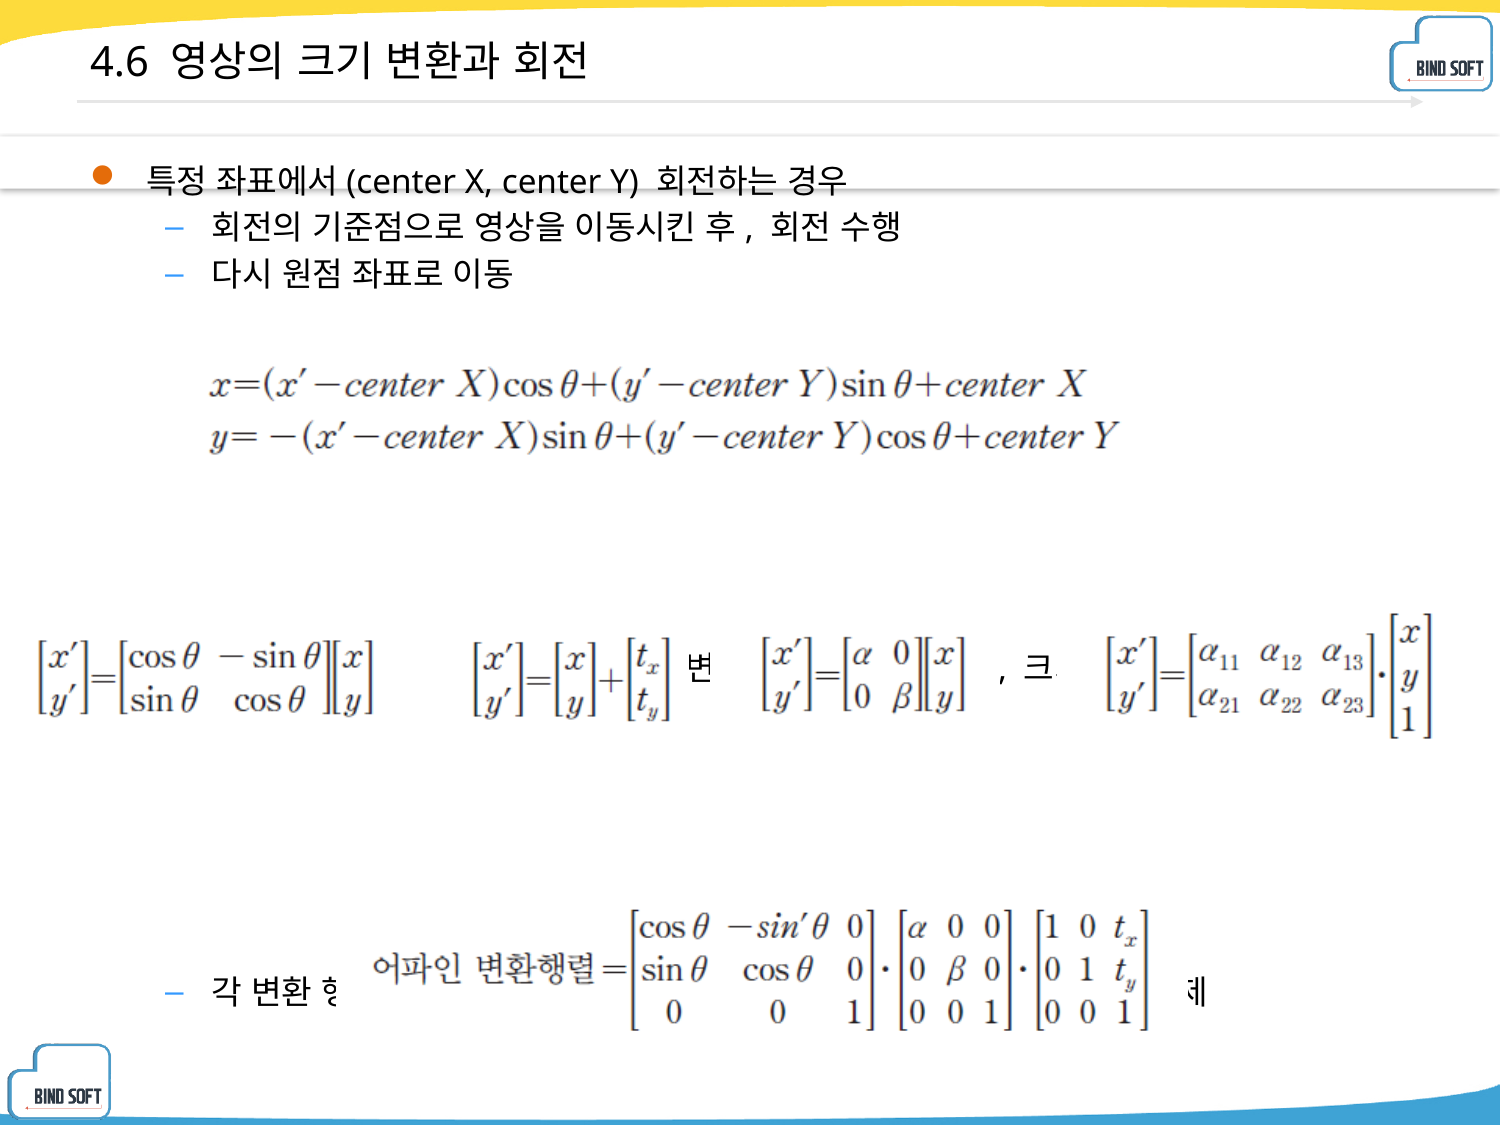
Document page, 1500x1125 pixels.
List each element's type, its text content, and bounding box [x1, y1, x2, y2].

picture [0, 1003, 1500, 1125]
picture [0, 0, 1500, 96]
picture [170, 326, 1206, 513]
title 4.6 영상의 크기 변환과 회전 [75, 11, 1425, 108]
picture [1057, 594, 1472, 748]
picture [336, 878, 1188, 1056]
picture [709, 595, 1000, 741]
picture [0, 591, 689, 753]
list 특정 좌표에서(center X, center Y) 회전하는 경우 회전의 기준점으로 영상을 이동시킨 후, 회전 수행 다시 원점 좌표로 이동 행렬 연산을 통한 기하학 변환 – 어파인 변환(회전, 평행이동, 크기 변경을 모두 포함) 각 변환 행렬을 행렬 곱으로 구성가능  최종 행렬곱 후에 마지막 행 삭제 [75, 152, 1425, 1055]
